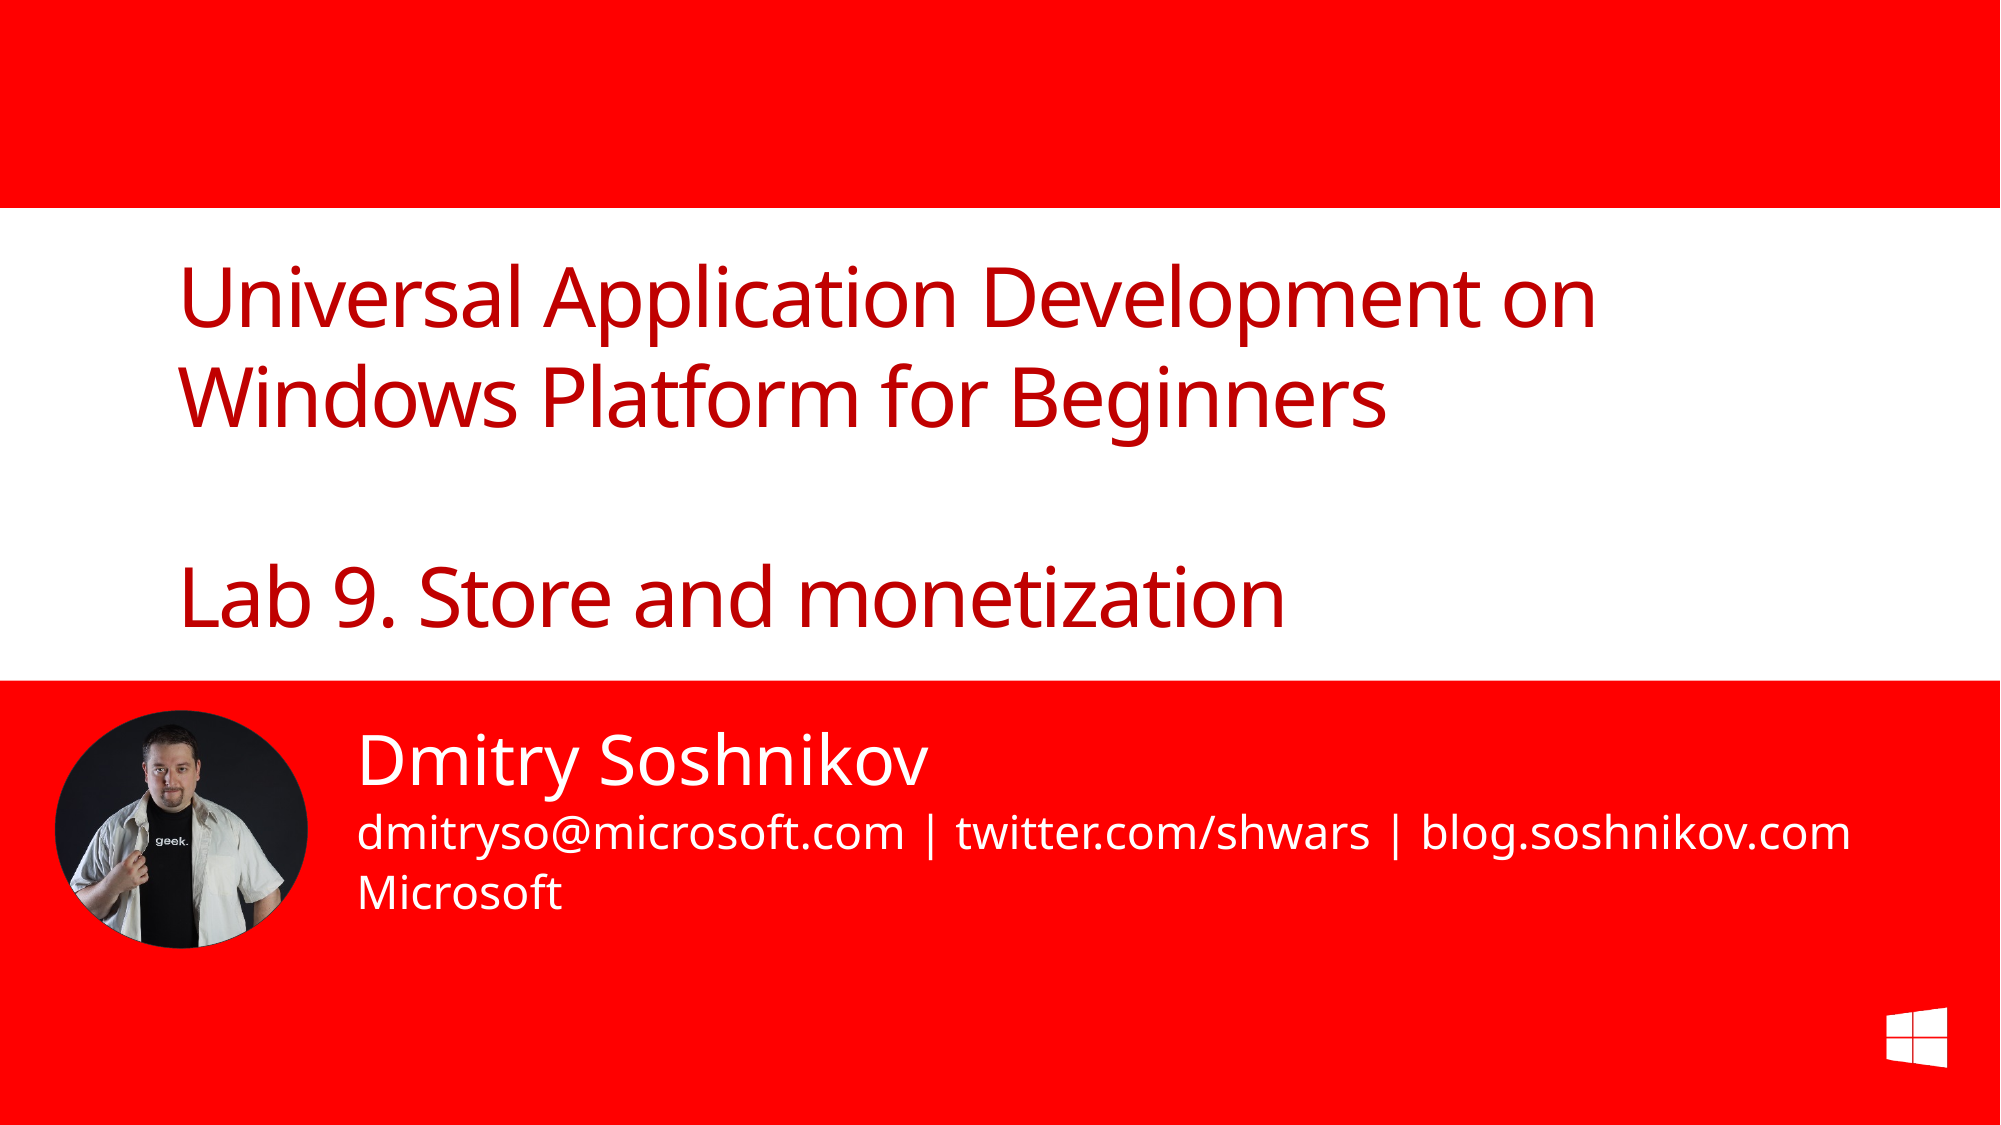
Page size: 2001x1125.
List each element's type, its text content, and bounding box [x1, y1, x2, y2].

title Universal Application Development on Windows Platform for Beginners Lab 9. Store and monetization [0, 208, 2000, 681]
subtitle Dmitry Soshnikov dmitryso@microsoft.com | twitter.com/shwars | blog.soshnikov.com Microsoft [350, 710, 1886, 949]
picture [54, 710, 308, 949]
picture [1856, 975, 1958, 1101]
